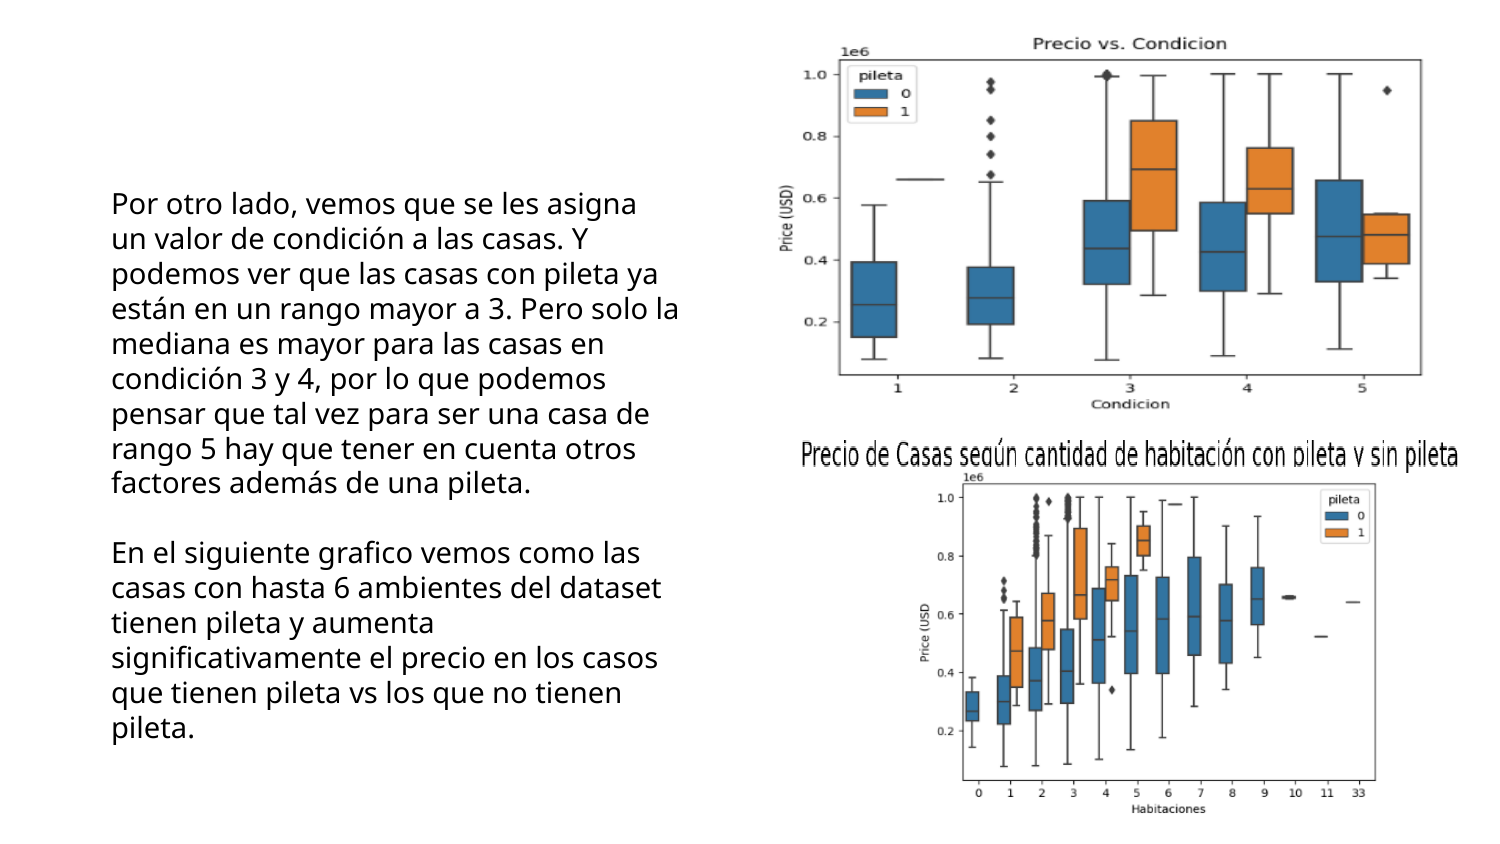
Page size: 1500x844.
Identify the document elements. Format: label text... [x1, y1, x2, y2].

picture [798, 431, 1473, 828]
text_box Por otro lado, vemos que se les asigna un valor de condición a las casas. Y podemos ver que las casas con pileta ya están en un rango mayor a 3. Pero solo la mediana es mayor para las casas en condición 3 y 4, por lo que podemos pensar que tal vez para ser una casa de rango 5 hay que tener en cuenta otros factores además de una pileta. En el siguiente grafico vemos como las casas con hasta 6 ambientes del dataset tienen pileta y aumenta significativamente el precio en los casos que tienen pileta vs los que no tienen pileta. [96, 177, 697, 718]
picture [766, 29, 1453, 423]
